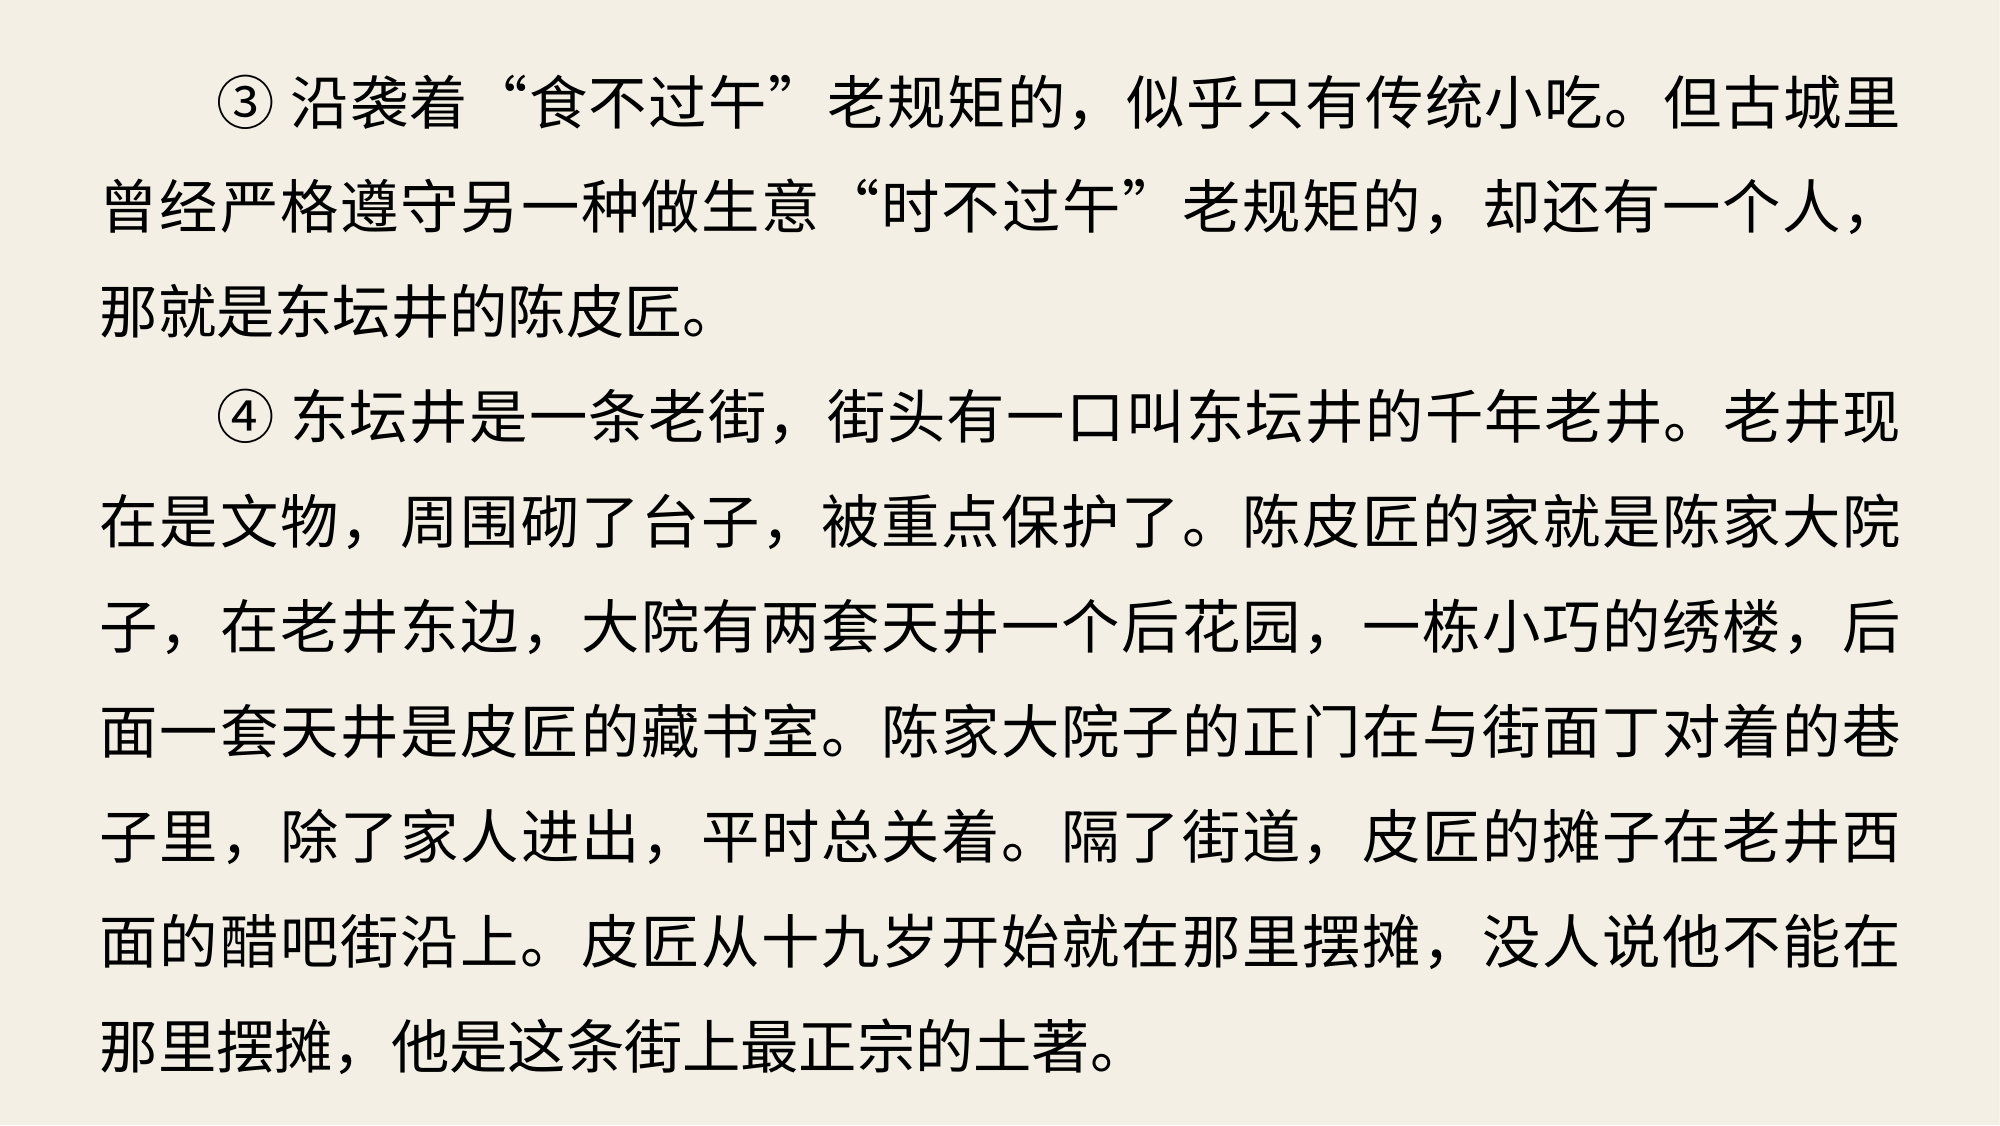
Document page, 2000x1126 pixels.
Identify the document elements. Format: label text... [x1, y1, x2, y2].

text_box ③沿袭着“食不过午”老规矩的，似乎只有传统小吃。但古城里曾经严格遵守另一种做生意“时不过午”老规矩的，却还有一个人，那就是东坛井的陈皮匠。 ④东坛井是一条老街，街头有一口叫东坛井的千年老井。老井现在是文物，周围砌了台子，被重点保护了。陈皮匠的家就是陈家大院子，在老井东边，大院有两套天井一个后花园，一栋小巧的绣楼，后面一套天井是皮匠的藏书室。陈家大院子的正门在与街面丁对着的巷子里，除了家人进出，平时总关着。隔了街道，皮匠的摊子在老井西面的醋吧街沿上。皮匠从十九岁开始就在那里摆摊，没人说他不能在那里摆摊，他是这条街上最正宗的土著。 [80, 20, 1922, 1091]
